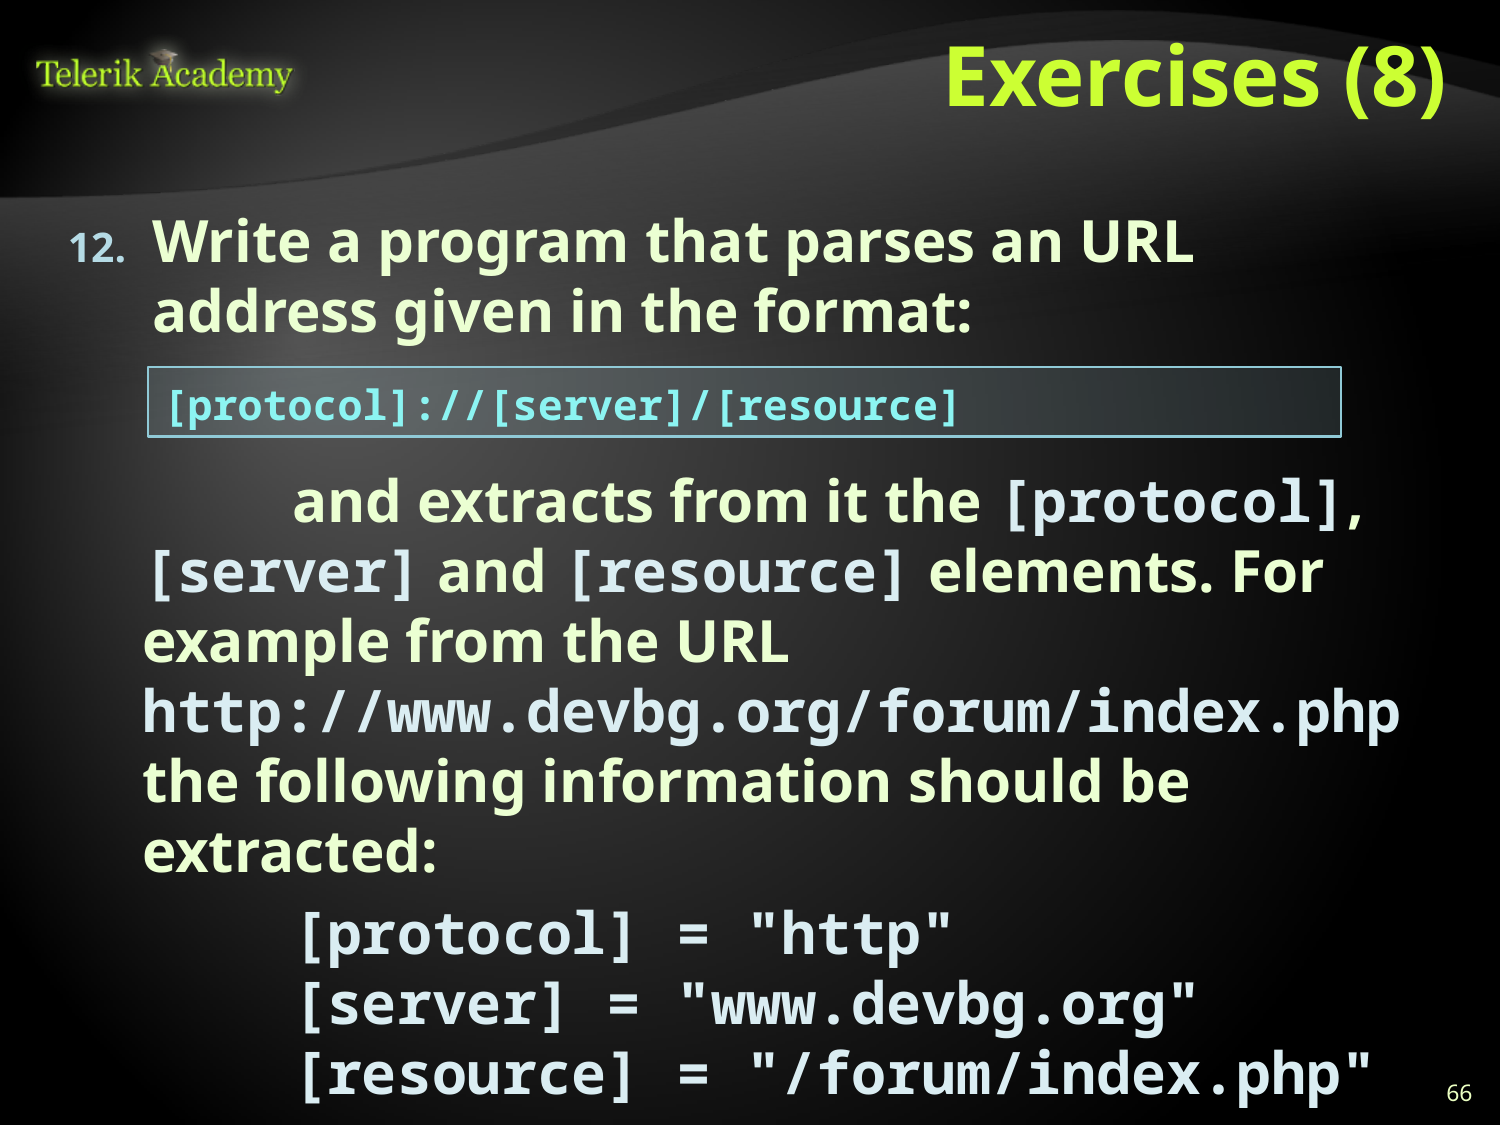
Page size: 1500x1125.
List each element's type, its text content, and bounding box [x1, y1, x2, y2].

text_box [protocol]://[server]/[resource] [147, 366, 1341, 437]
title Exercises (8) [300, 12, 1463, 150]
picture [0, 0, 1500, 1125]
slide_number 66 [1412, 1074, 1488, 1113]
list Write a program that parses an URL address given in the format: and extracts from it the [protocol], [server] and [resource] elements. For example from the URL http://www.devbg.org/forum/index.php the following information should be extracted: [protocol] = "http" [server] = "www.devbg.org" [resource] = "/forum/index.php" [53, 196, 1447, 1071]
